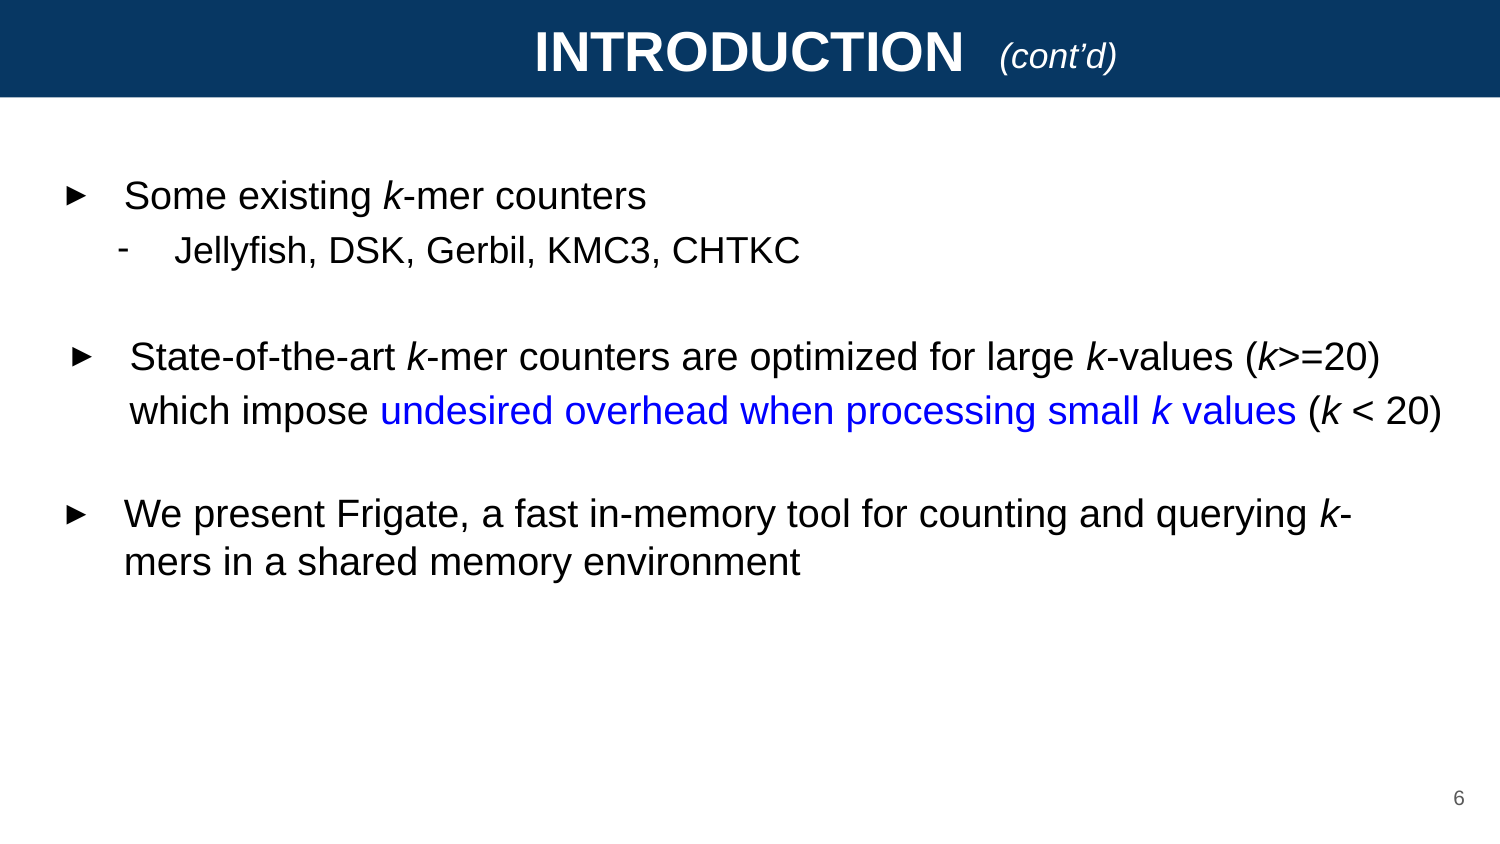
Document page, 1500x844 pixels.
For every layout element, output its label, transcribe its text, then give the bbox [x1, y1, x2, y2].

slide_number 6 [1389, 764, 1480, 830]
text_box State-of-the-art k-mer counters are optimized for large k-values (k>=20) which impose undesired overhead when processing small k values (k < 20) [39, 308, 1461, 448]
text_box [0, 0, 1500, 99]
text_box We present Frigate, a fast in-memory tool for counting and querying k-mers in a shared memory environment [33, 472, 1384, 598]
text_box Some existing k-mer counters Jellyfish, DSK, Gerbil, KMC3, CHTKC [33, 147, 1460, 287]
